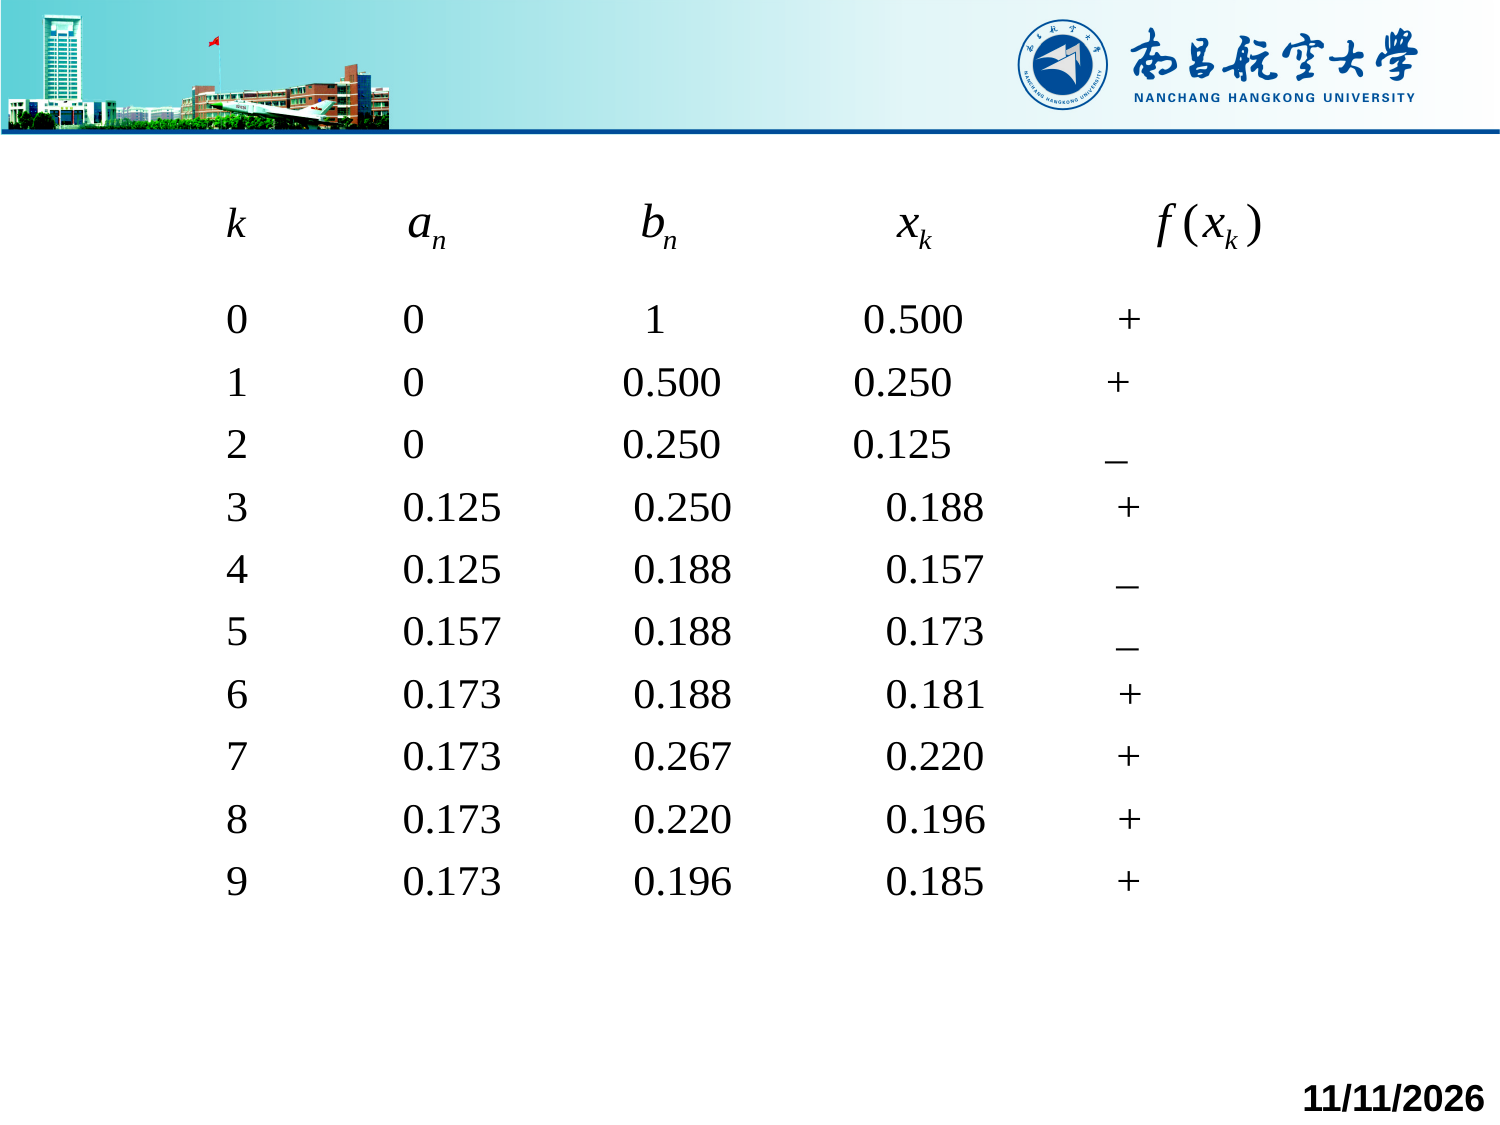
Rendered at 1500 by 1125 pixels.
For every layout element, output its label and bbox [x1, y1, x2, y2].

list [49, 162, 1451, 943]
picture [0, 0, 1500, 135]
